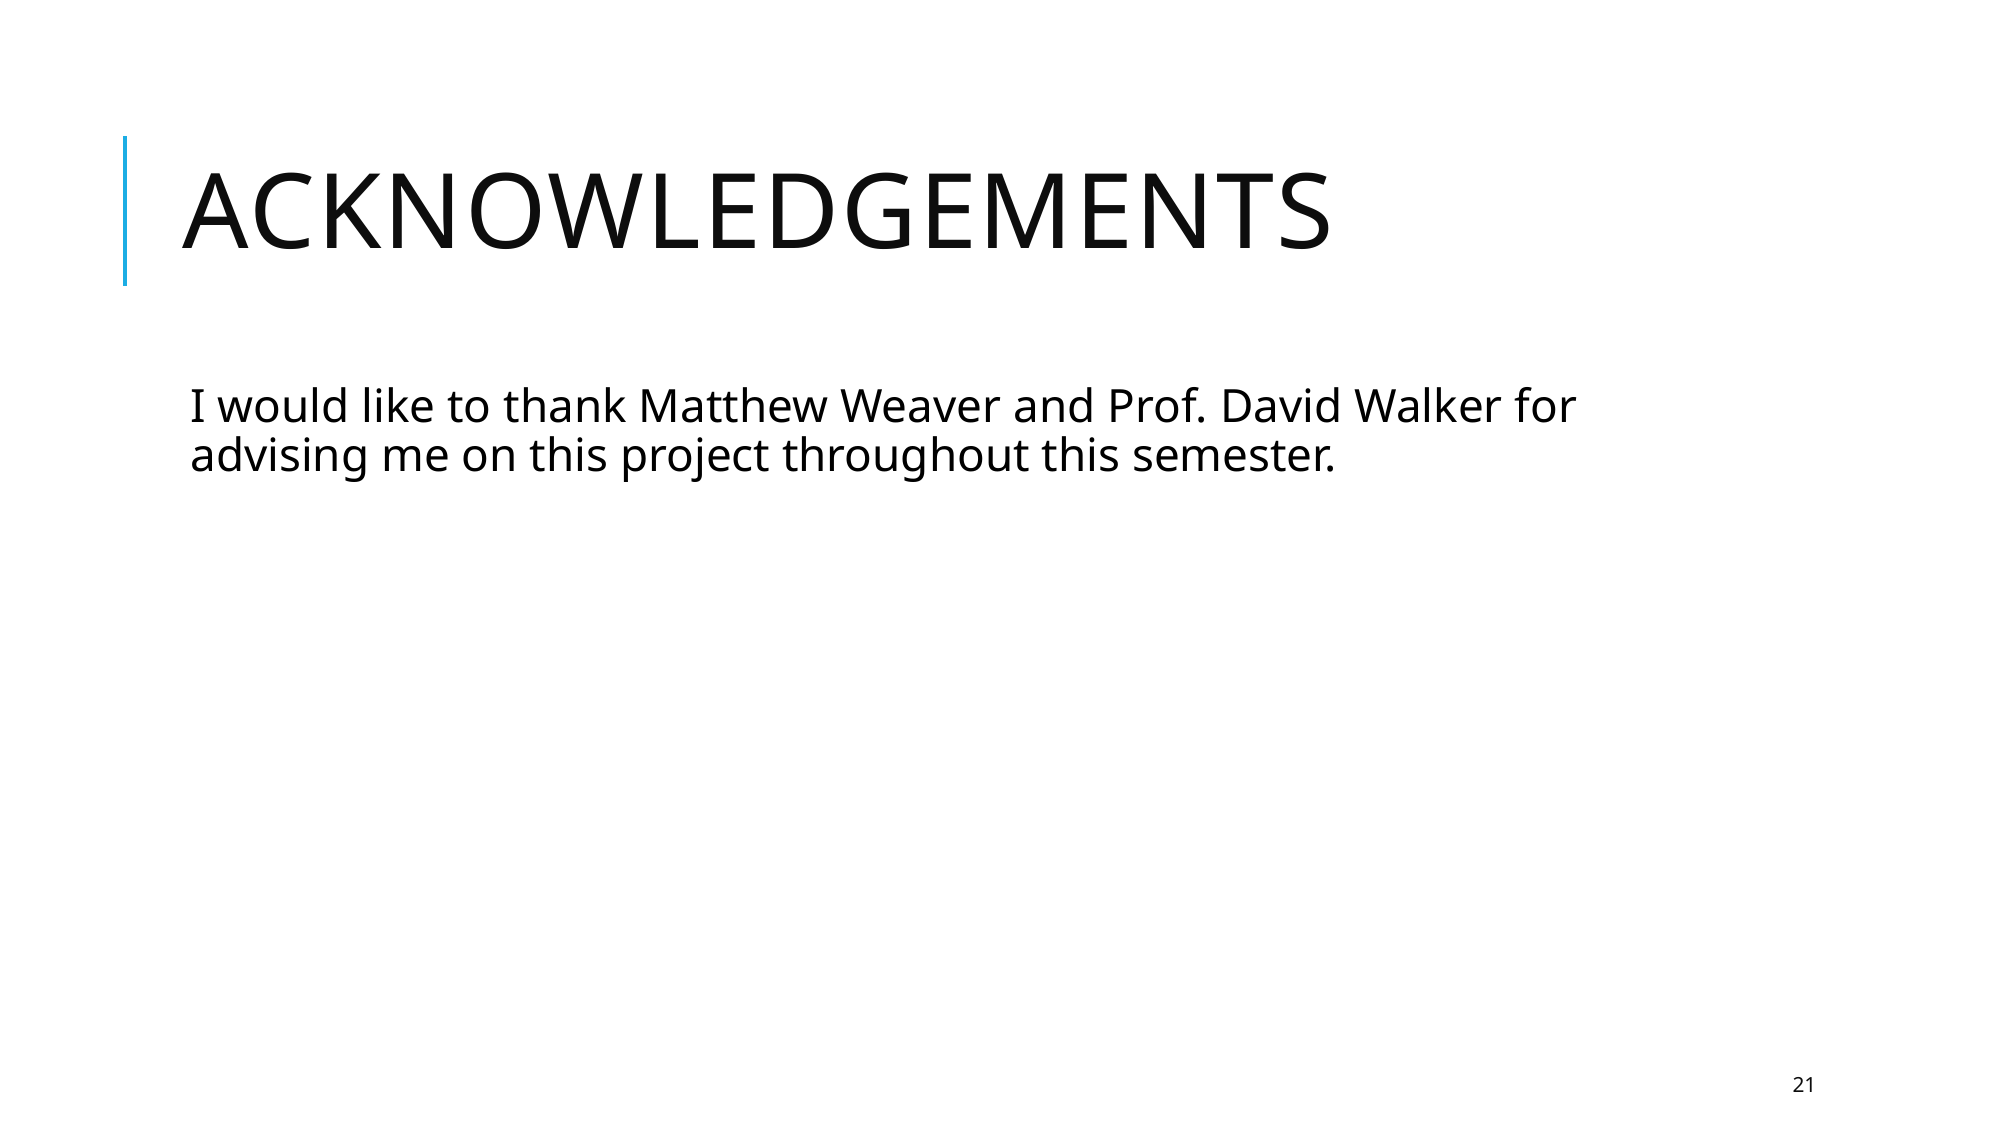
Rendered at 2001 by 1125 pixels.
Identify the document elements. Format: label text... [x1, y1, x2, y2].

title Acknowledgements [168, 96, 1763, 342]
list I would like to thank Matthew Weaver and Prof. David Walker for advising me on this project throughout this semester. [168, 375, 1763, 1035]
slide_number 21 [1777, 1061, 1938, 1107]
